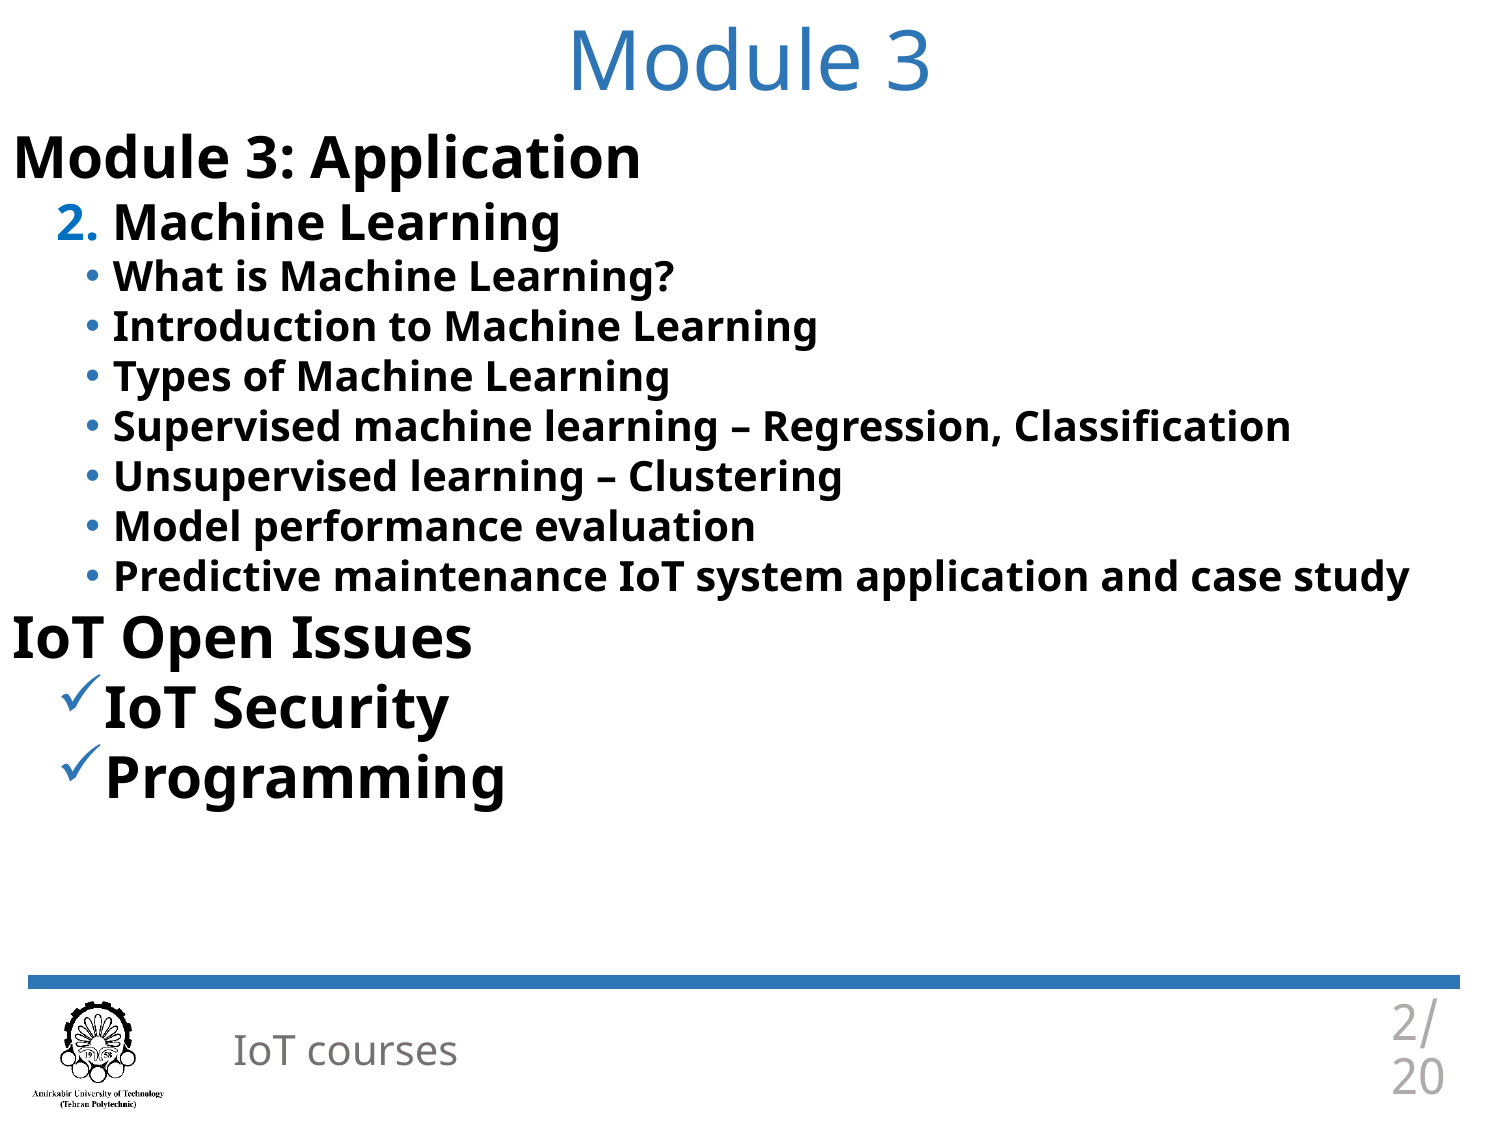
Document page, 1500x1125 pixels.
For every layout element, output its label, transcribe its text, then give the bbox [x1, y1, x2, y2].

text_box [28, 975, 1460, 989]
text_box Module 3: Application 2. Machine Learning What is Machine Learning? Introduction to Machine Learning Types of Machine Learning Supervised machine learning – Regression, Classification Unsupervised learning – Clustering Model performance evaluation Predictive maintenance IoT system application and case study IoT Open Issues IoT Security Programming [0, 112, 1475, 818]
text_box 2/20 [1375, 1019, 1477, 1113]
text_box IoT courses [218, 999, 1388, 1083]
picture [32, 999, 164, 1117]
text_box Module 3 [0, 0, 1500, 114]
